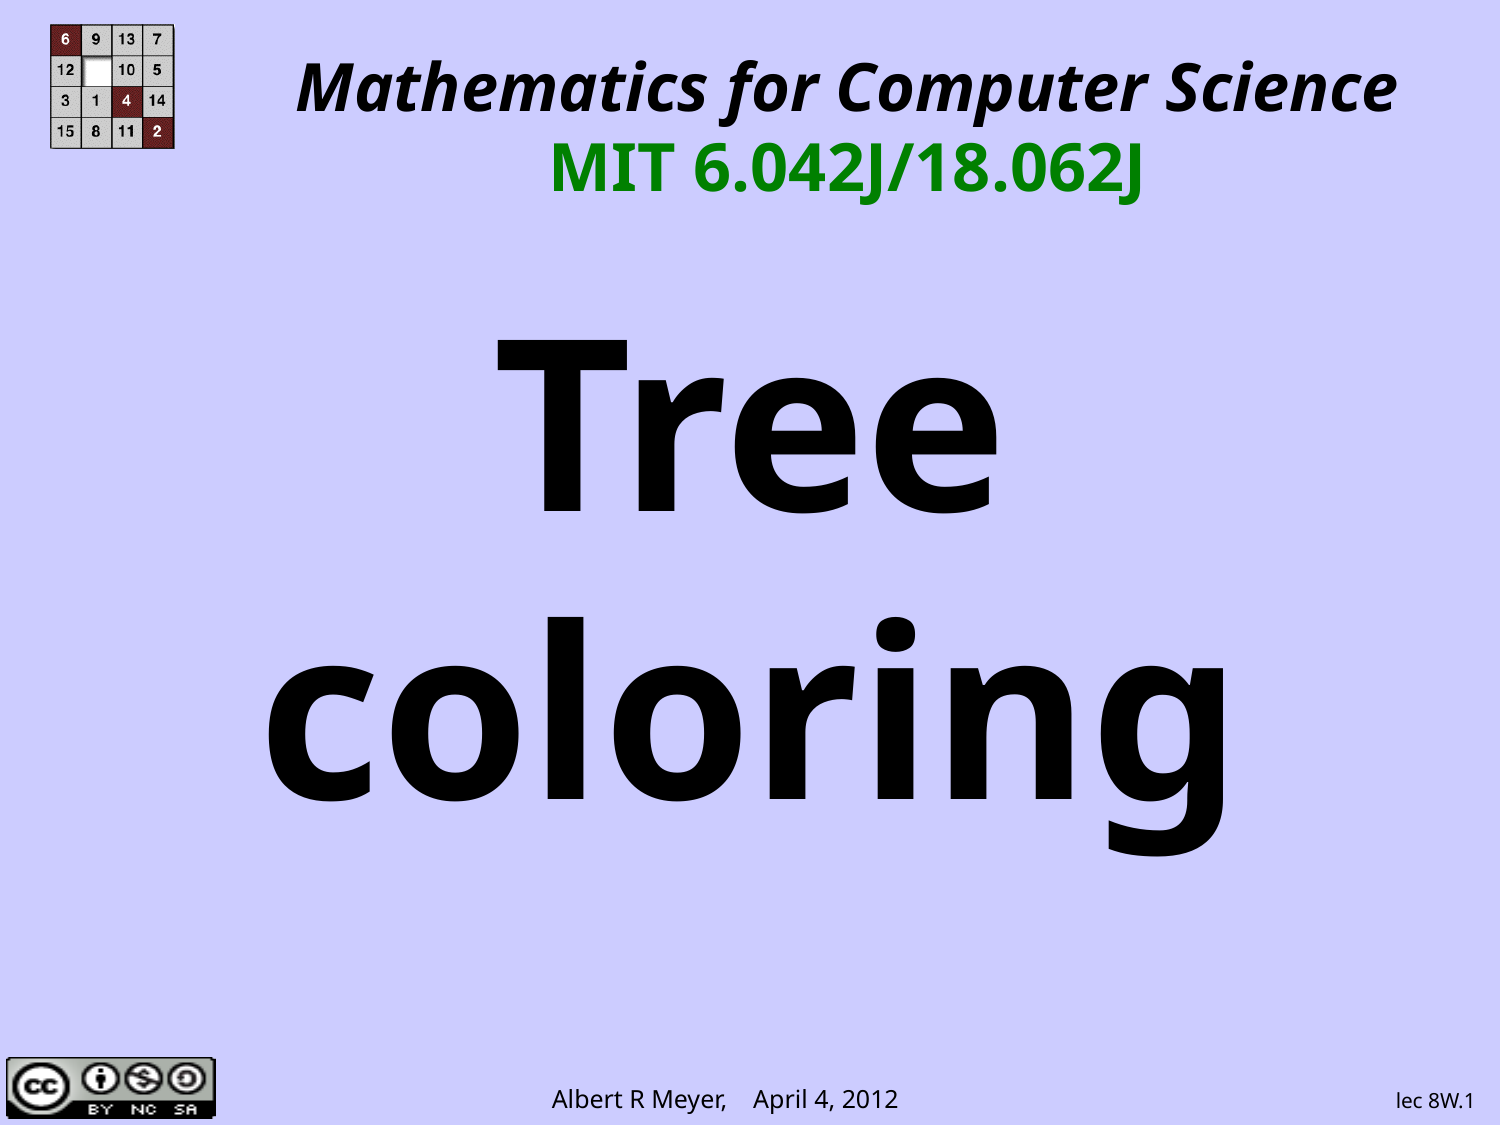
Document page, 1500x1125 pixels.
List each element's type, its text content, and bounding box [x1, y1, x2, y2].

text_box Tree coloring [112, 245, 1389, 875]
picture [6, 1057, 216, 1119]
text_box Mathematics for Computer Science MIT 6.042J/18.062J [229, 31, 1467, 219]
picture [50, 24, 175, 149]
slide_number lec 8W.1 [1247, 1079, 1491, 1121]
